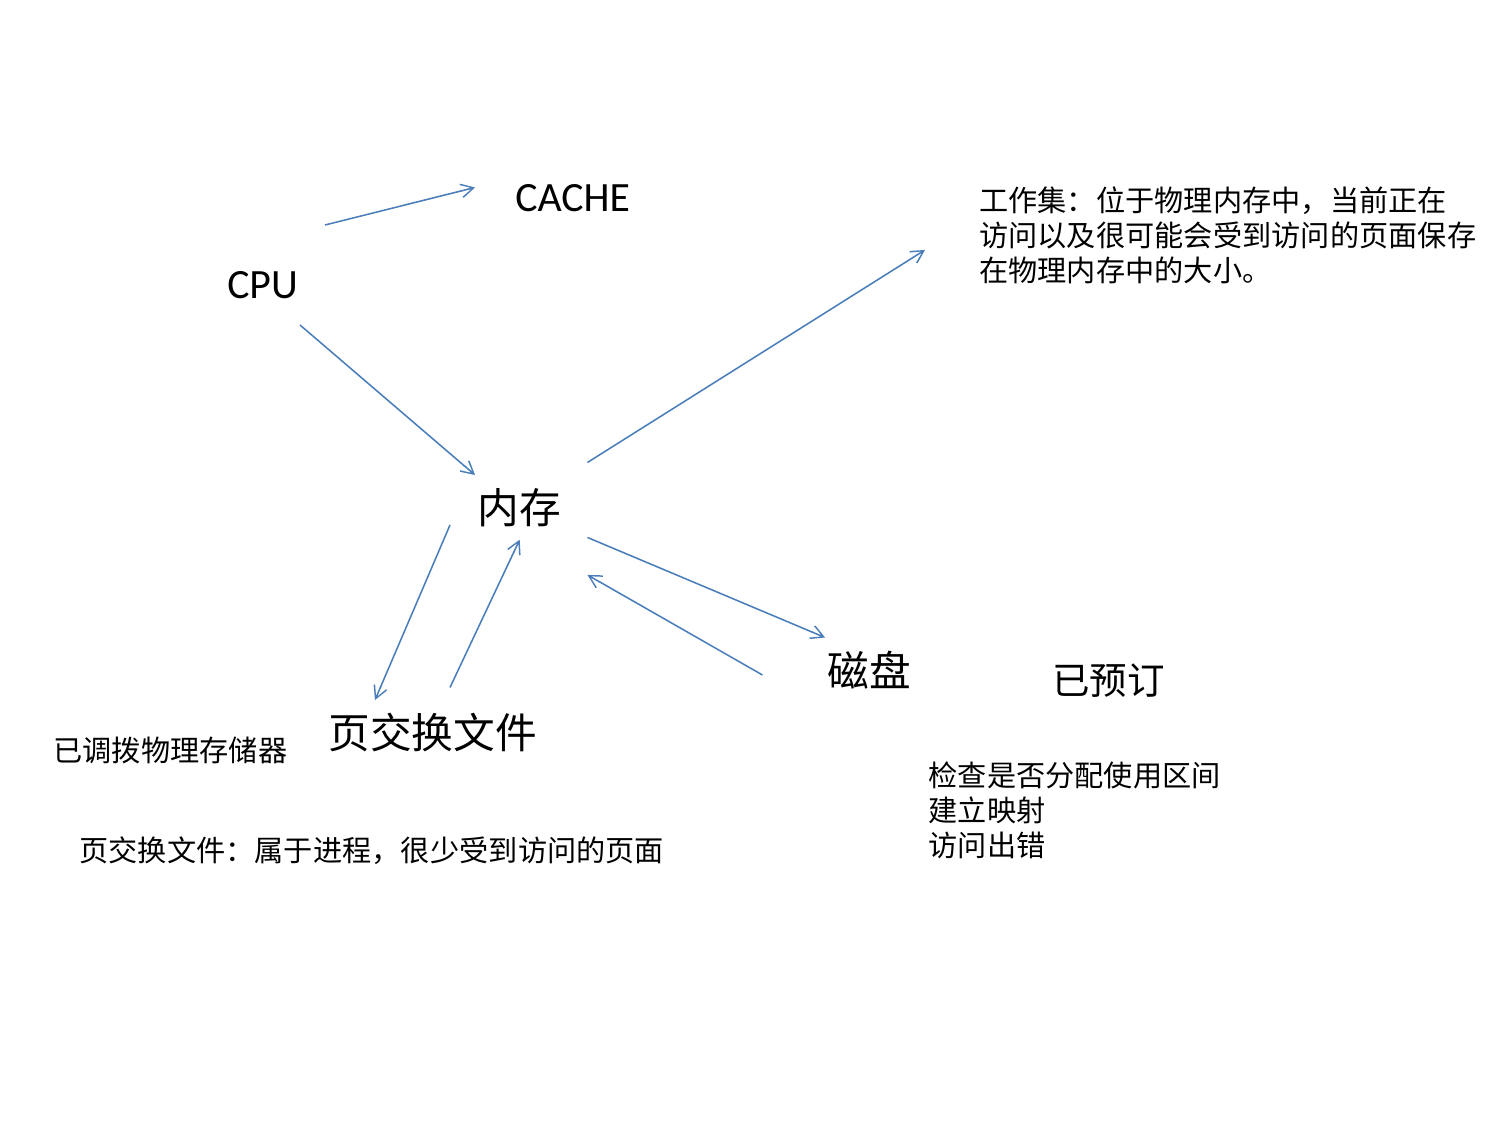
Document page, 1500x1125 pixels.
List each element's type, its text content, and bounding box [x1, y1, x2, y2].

text_box CACHE [500, 162, 646, 228]
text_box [324, 187, 476, 226]
text_box 已预订 [1037, 649, 1213, 710]
text_box 页交换文件：属于进程，很少受到访问的页面 [64, 824, 680, 875]
text_box 内存 [463, 474, 577, 540]
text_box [587, 537, 826, 638]
text_box 检查是否分配使用区间 建立映射 访问出错 [913, 749, 1236, 870]
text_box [587, 249, 926, 463]
text_box 工作集：位于物理内存中，当前正在 访问以及很可能会受到访问的页面保存 在物理内存中的大小。 [964, 174, 1492, 295]
text_box 已调拨物理存储器 [38, 724, 303, 775]
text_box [587, 574, 763, 676]
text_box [324, 574, 501, 651]
text_box CPU [212, 249, 338, 315]
text_box 磁盘 [813, 637, 927, 703]
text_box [299, 324, 476, 476]
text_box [411, 578, 559, 650]
text_box 页交换文件 [313, 699, 553, 765]
